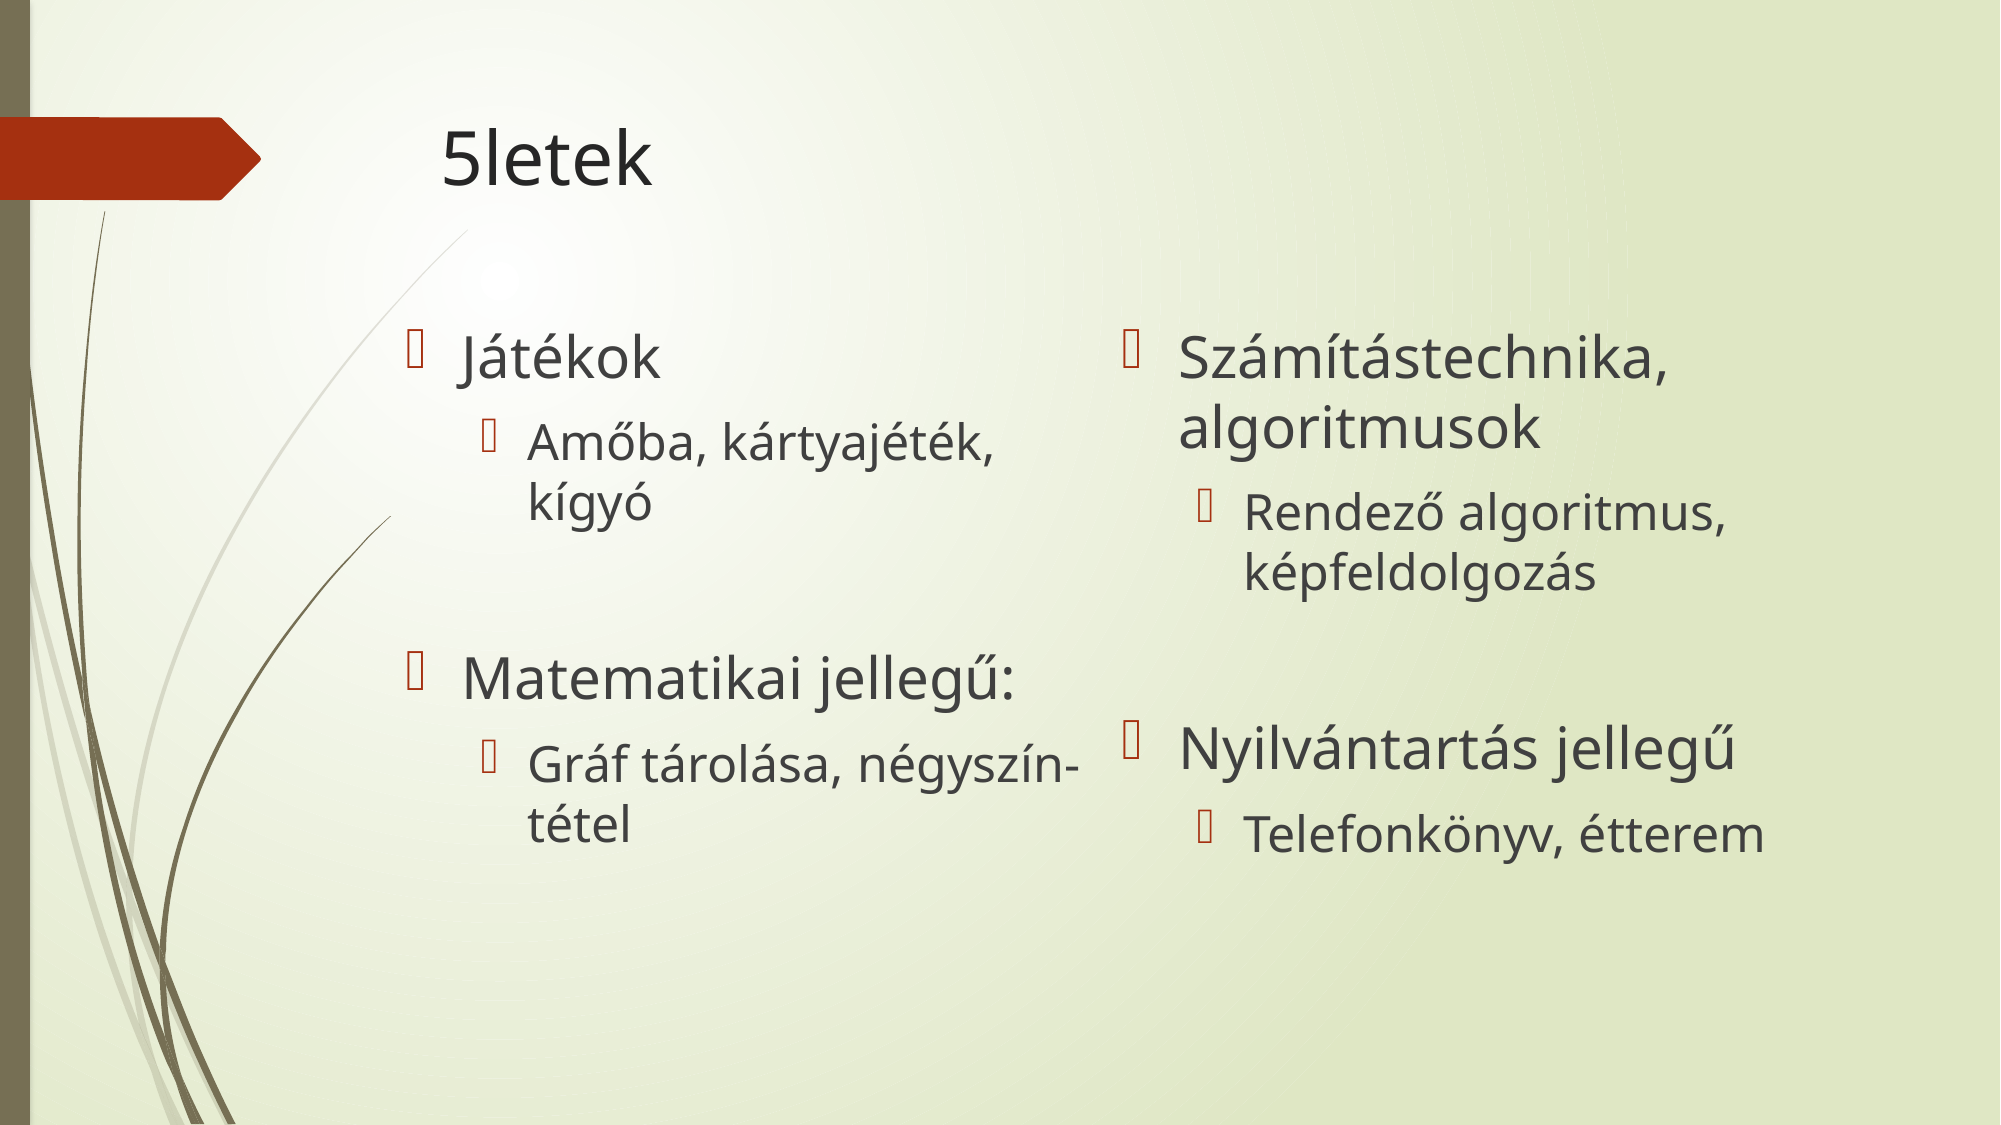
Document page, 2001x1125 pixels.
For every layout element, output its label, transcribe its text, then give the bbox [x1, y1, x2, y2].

list Játékok Amőba, kártyajéték, kígyó Matematikai jellegű: Gráf tárolása, négyszín-tétel Számítástechnika, algoritmusok Rendező algoritmus, képfeldolgozás Nyilvántartás jellegű Telefonkönyv, étterem [390, 312, 1853, 1009]
title 5letek [425, 102, 1888, 313]
